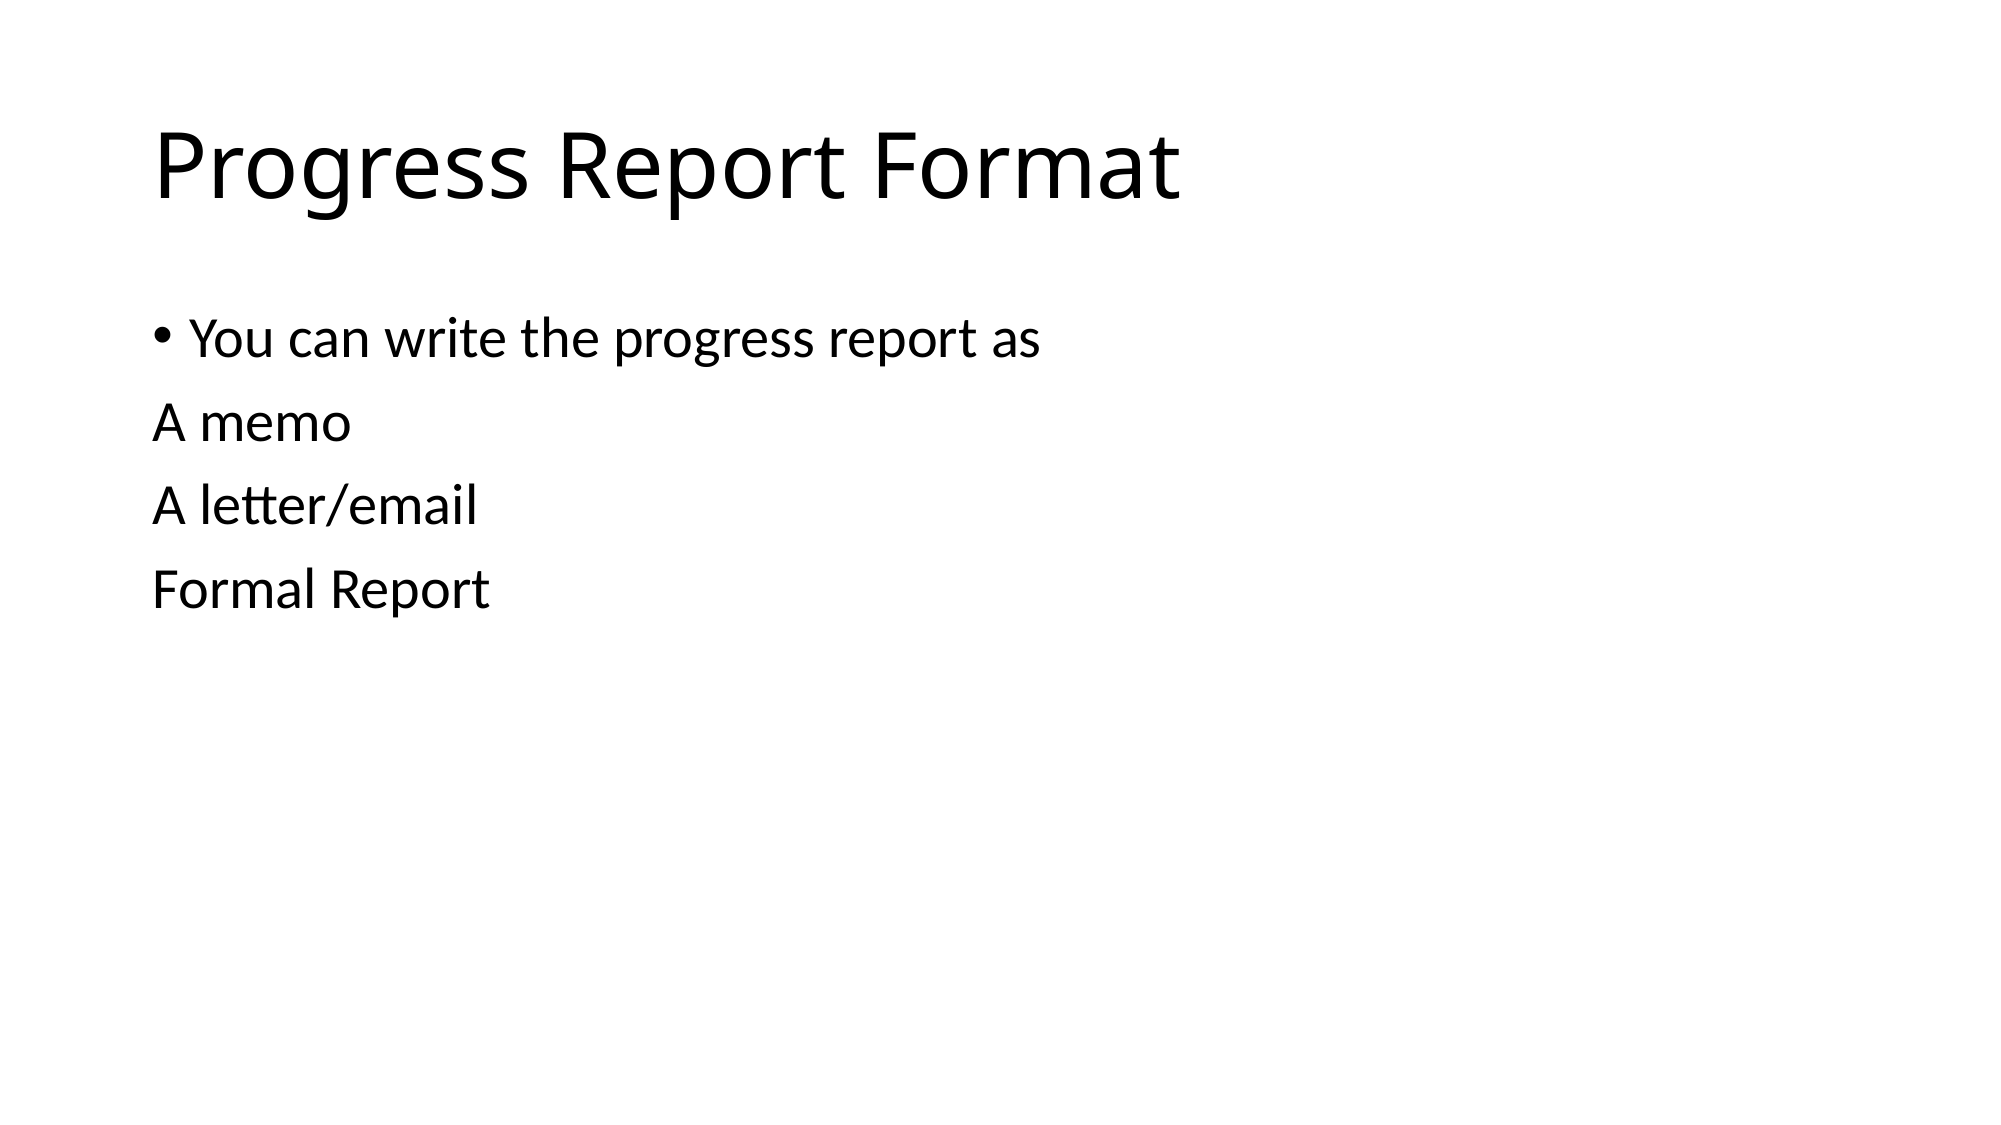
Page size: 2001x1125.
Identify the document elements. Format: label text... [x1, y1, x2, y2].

list You can write the progress report as A memo A letter/email Formal Report [137, 299, 1863, 1014]
title Progress Report Format [137, 59, 1863, 278]
